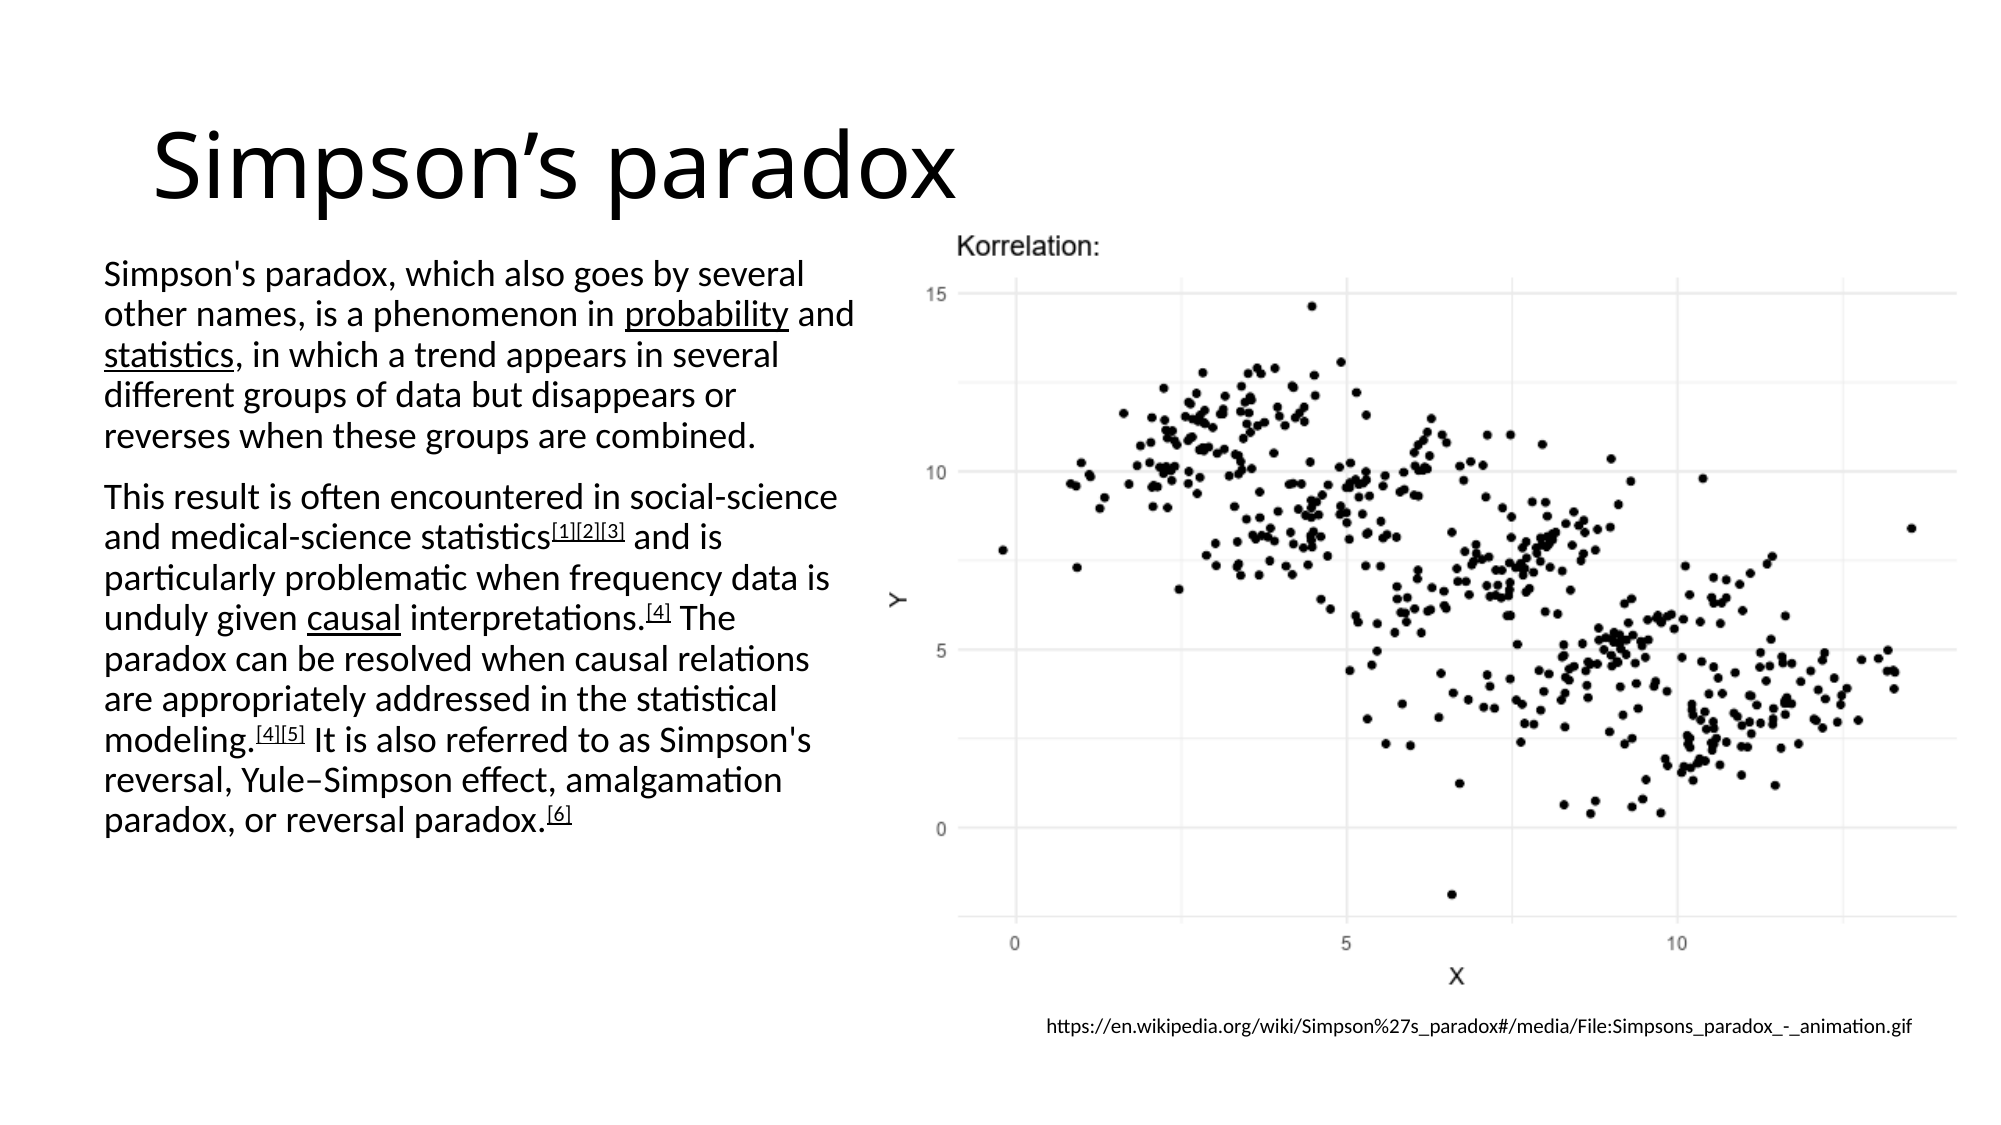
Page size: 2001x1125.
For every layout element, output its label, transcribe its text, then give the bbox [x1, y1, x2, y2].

picture [873, 220, 1968, 1002]
text_box Simpson's paradox, which also goes by several other names, is a phenomenon in probability and statistics, in which a trend appears in several different groups of data but disappears or reverses when these groups are combined. This result is often encountered in social-science and medical-science statistics[1][2][3] and is particularly problematic when frequency data is unduly given causal interpretations.[4] The paradox can be resolved when causal relations are appropriately addressed in the statistical modeling.[4][5] It is also referred to as Simpson's reversal, Yule–Simpson effect, amalgamation paradox, or reversal paradox.[6] [89, 246, 873, 943]
title Simpson’s paradox [137, 59, 1863, 246]
list https://en.wikipedia.org/wiki/Simpson%27s_paradox#/media/File:Simpsons_paradox_-_animation.gif [1031, 1007, 1943, 1066]
